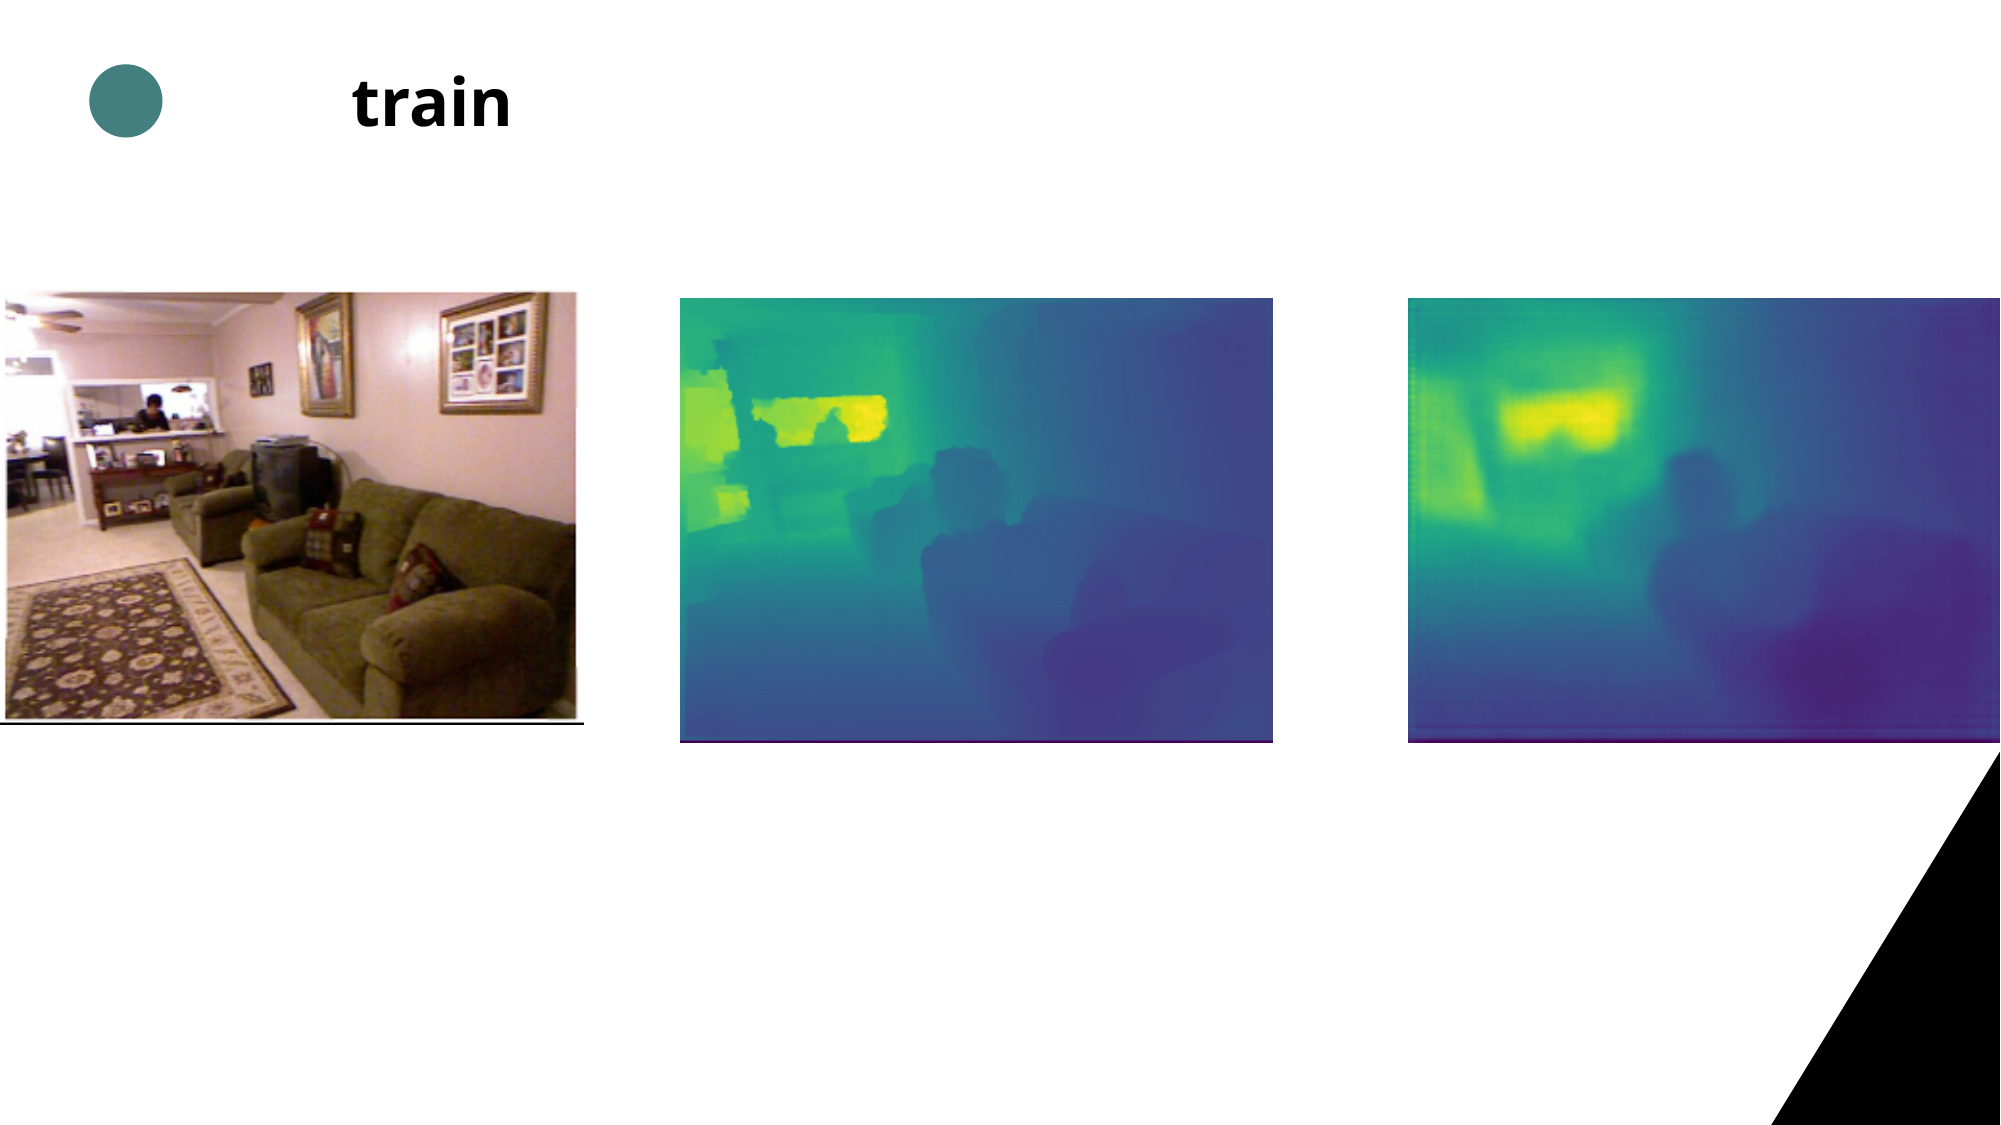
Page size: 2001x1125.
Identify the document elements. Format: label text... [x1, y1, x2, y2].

text_box [88, 63, 164, 139]
picture [1408, 298, 2000, 743]
text_box [1770, 749, 2000, 1125]
text_box train [202, 52, 663, 148]
picture [680, 298, 1273, 743]
picture [0, 287, 584, 725]
